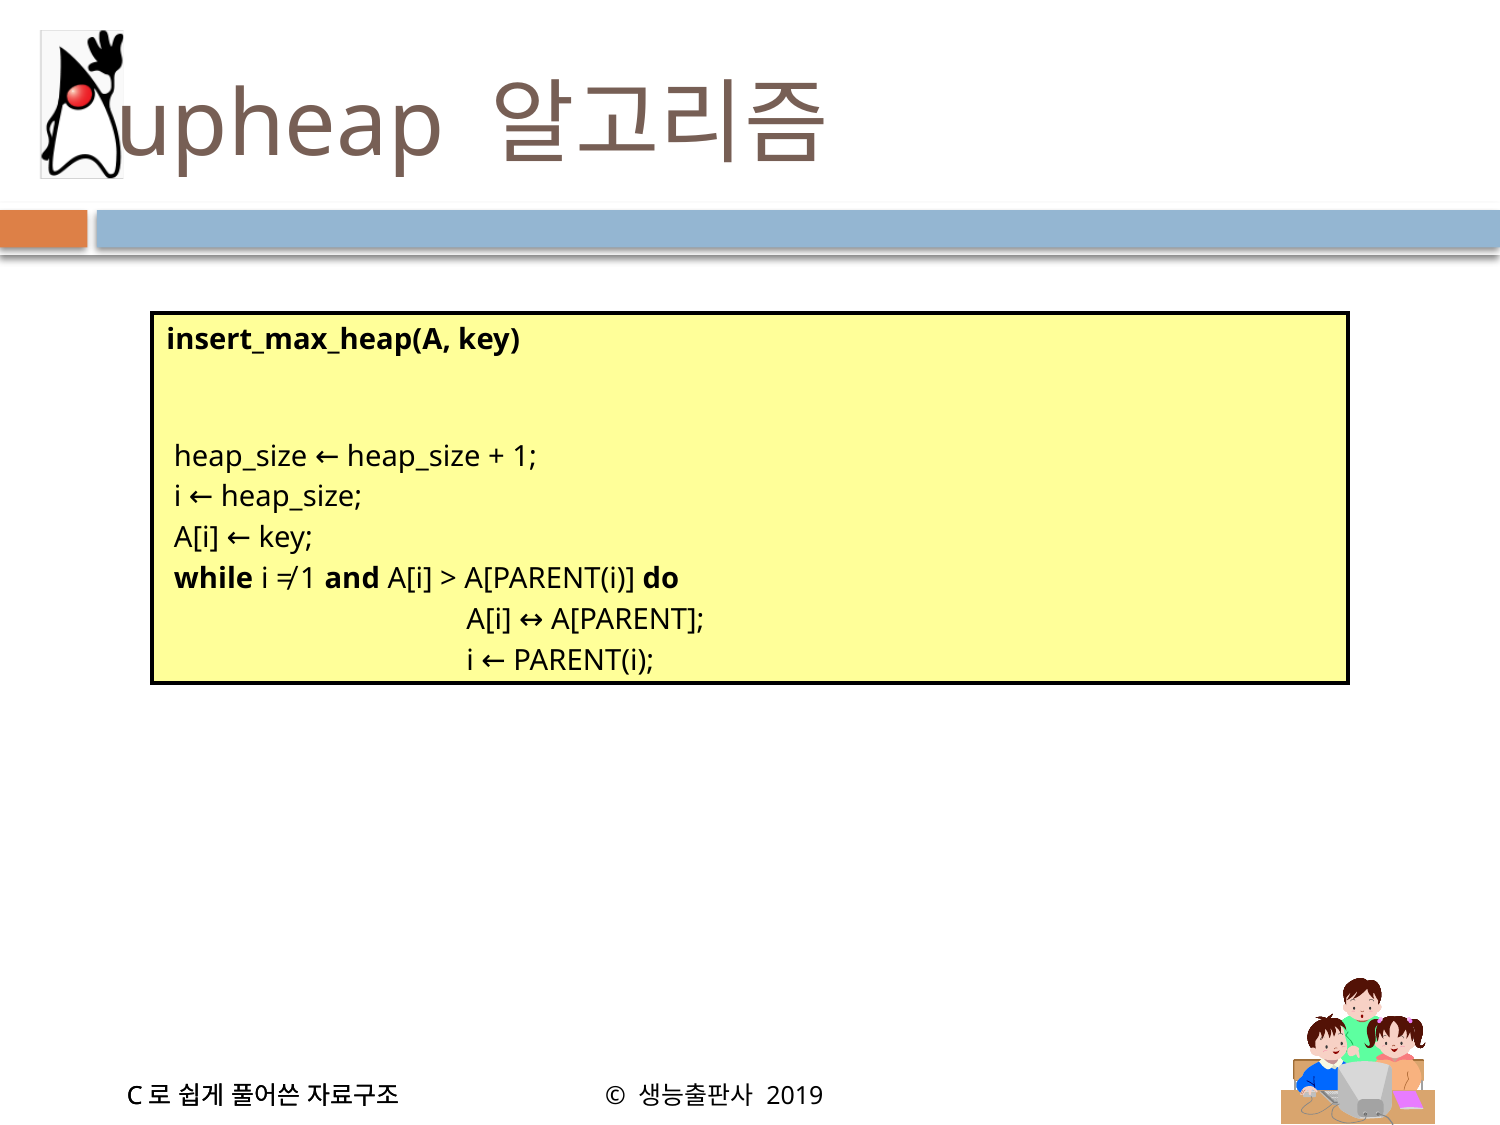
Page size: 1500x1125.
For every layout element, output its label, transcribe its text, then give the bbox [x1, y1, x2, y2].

title upheap 알고리즘 [100, 37, 1438, 200]
text_box insert_max_heap(A, key) heap_size ← heap_size + 1; i ← heap_size; A[i] ← key; while i ≠ 1 and A[i] > A[PARENT(i)] do A[i] ↔ A[PARENT]; i ← PARENT(i); [151, 312, 1348, 684]
picture [39, 30, 124, 179]
